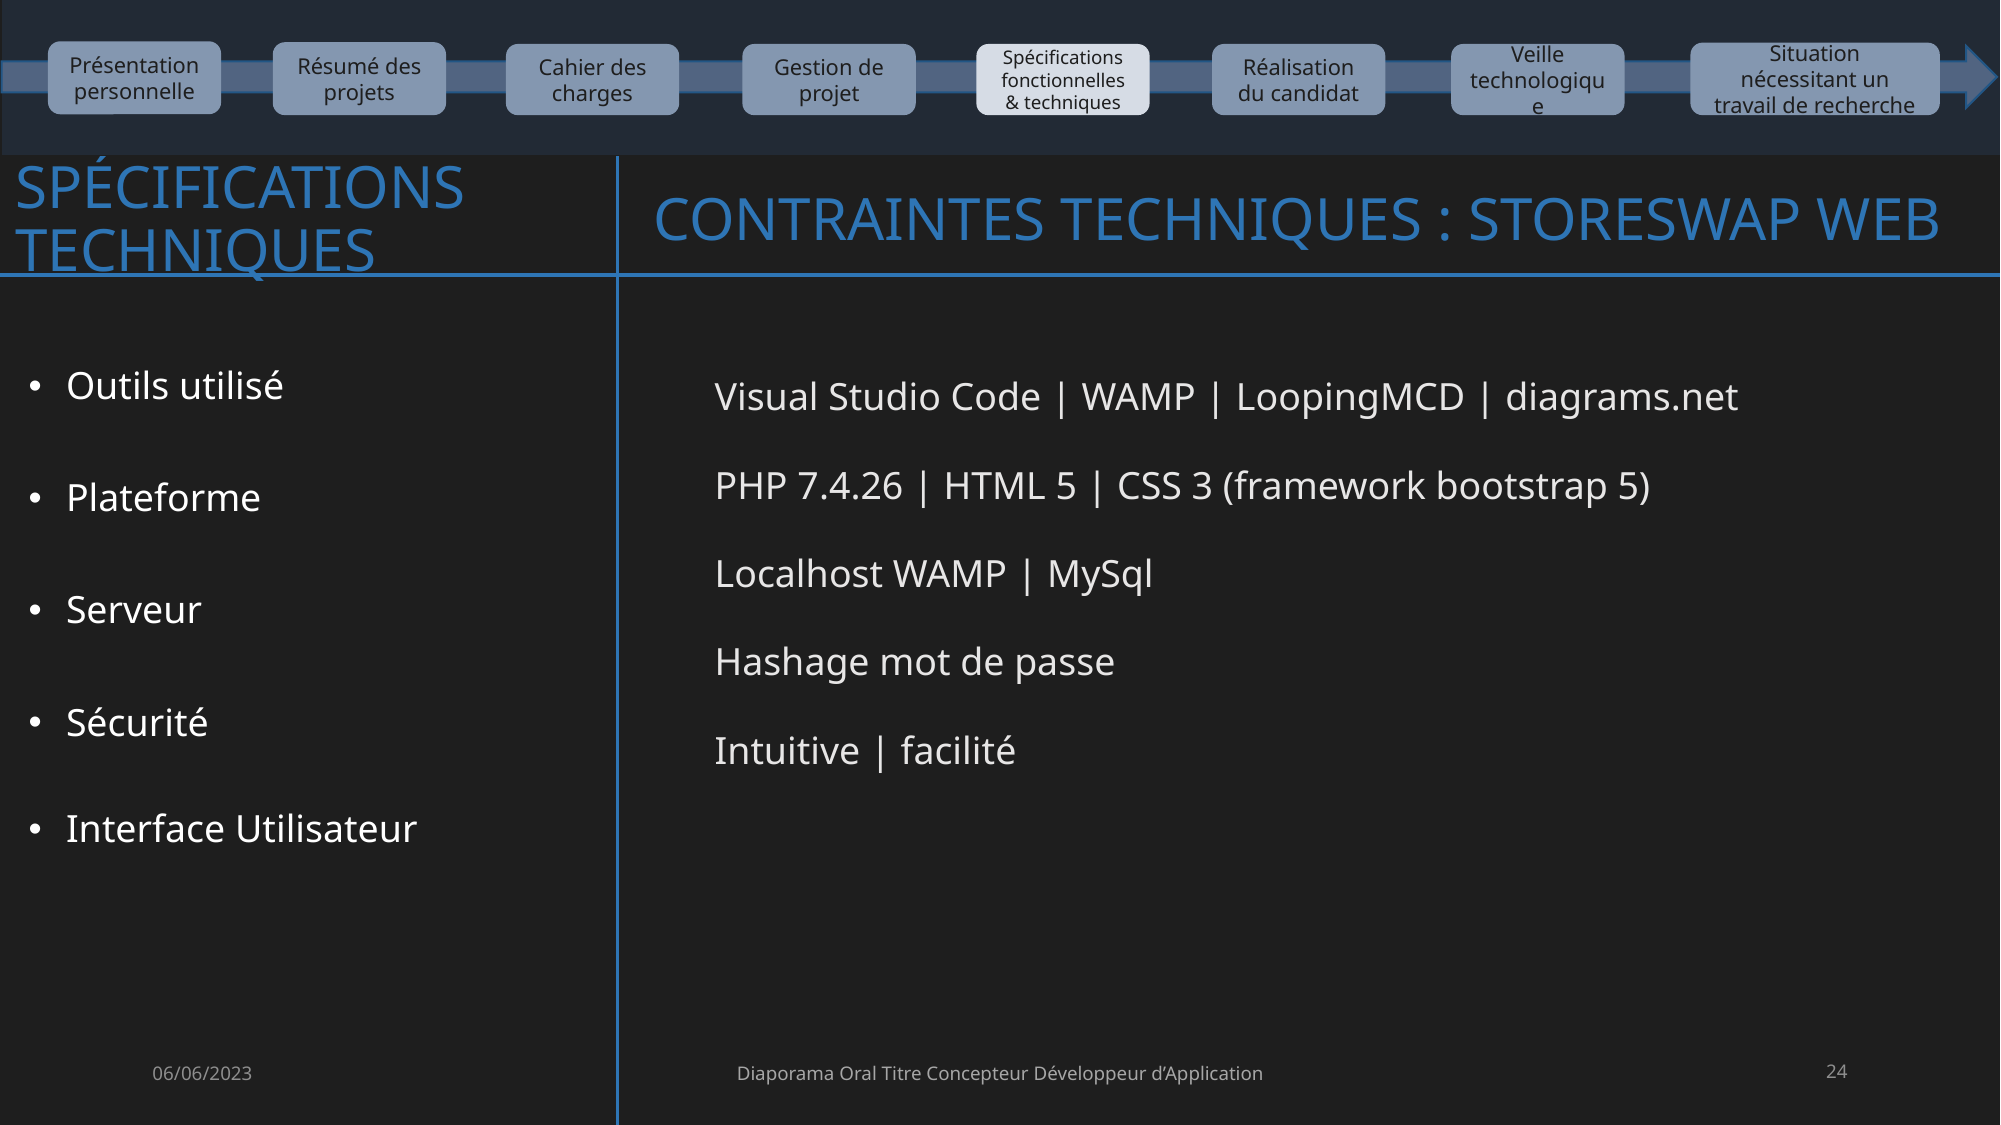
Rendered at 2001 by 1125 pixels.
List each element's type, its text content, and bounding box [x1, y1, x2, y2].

text_box Serveur [28, 584, 556, 644]
text_box Sécurité [28, 696, 556, 757]
text_box Visual Studio Code | WAMP | LoopingMCD | diagrams.net PHP 7.4.26 | HTML 5 | CSS 3 (framework bootstrap 5) Localhost WAMP | MySql Hashage mot de passe Intuitive | facilité [714, 343, 1773, 860]
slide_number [137, 1042, 588, 1103]
text_box Contraintes techniques : Storeswap web [653, 179, 1985, 261]
title Spécifications techniques [15, 156, 647, 292]
slide_number 24 [1412, 1042, 1863, 1103]
text_box Outils utilisé [28, 359, 556, 420]
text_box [1, 0, 2000, 156]
footer Diaporama Oral Titre Concepteur Développeur d’Application [662, 1042, 1338, 1103]
text_box Interface Utilisateur [28, 803, 556, 863]
text_box Plateforme [28, 471, 556, 532]
